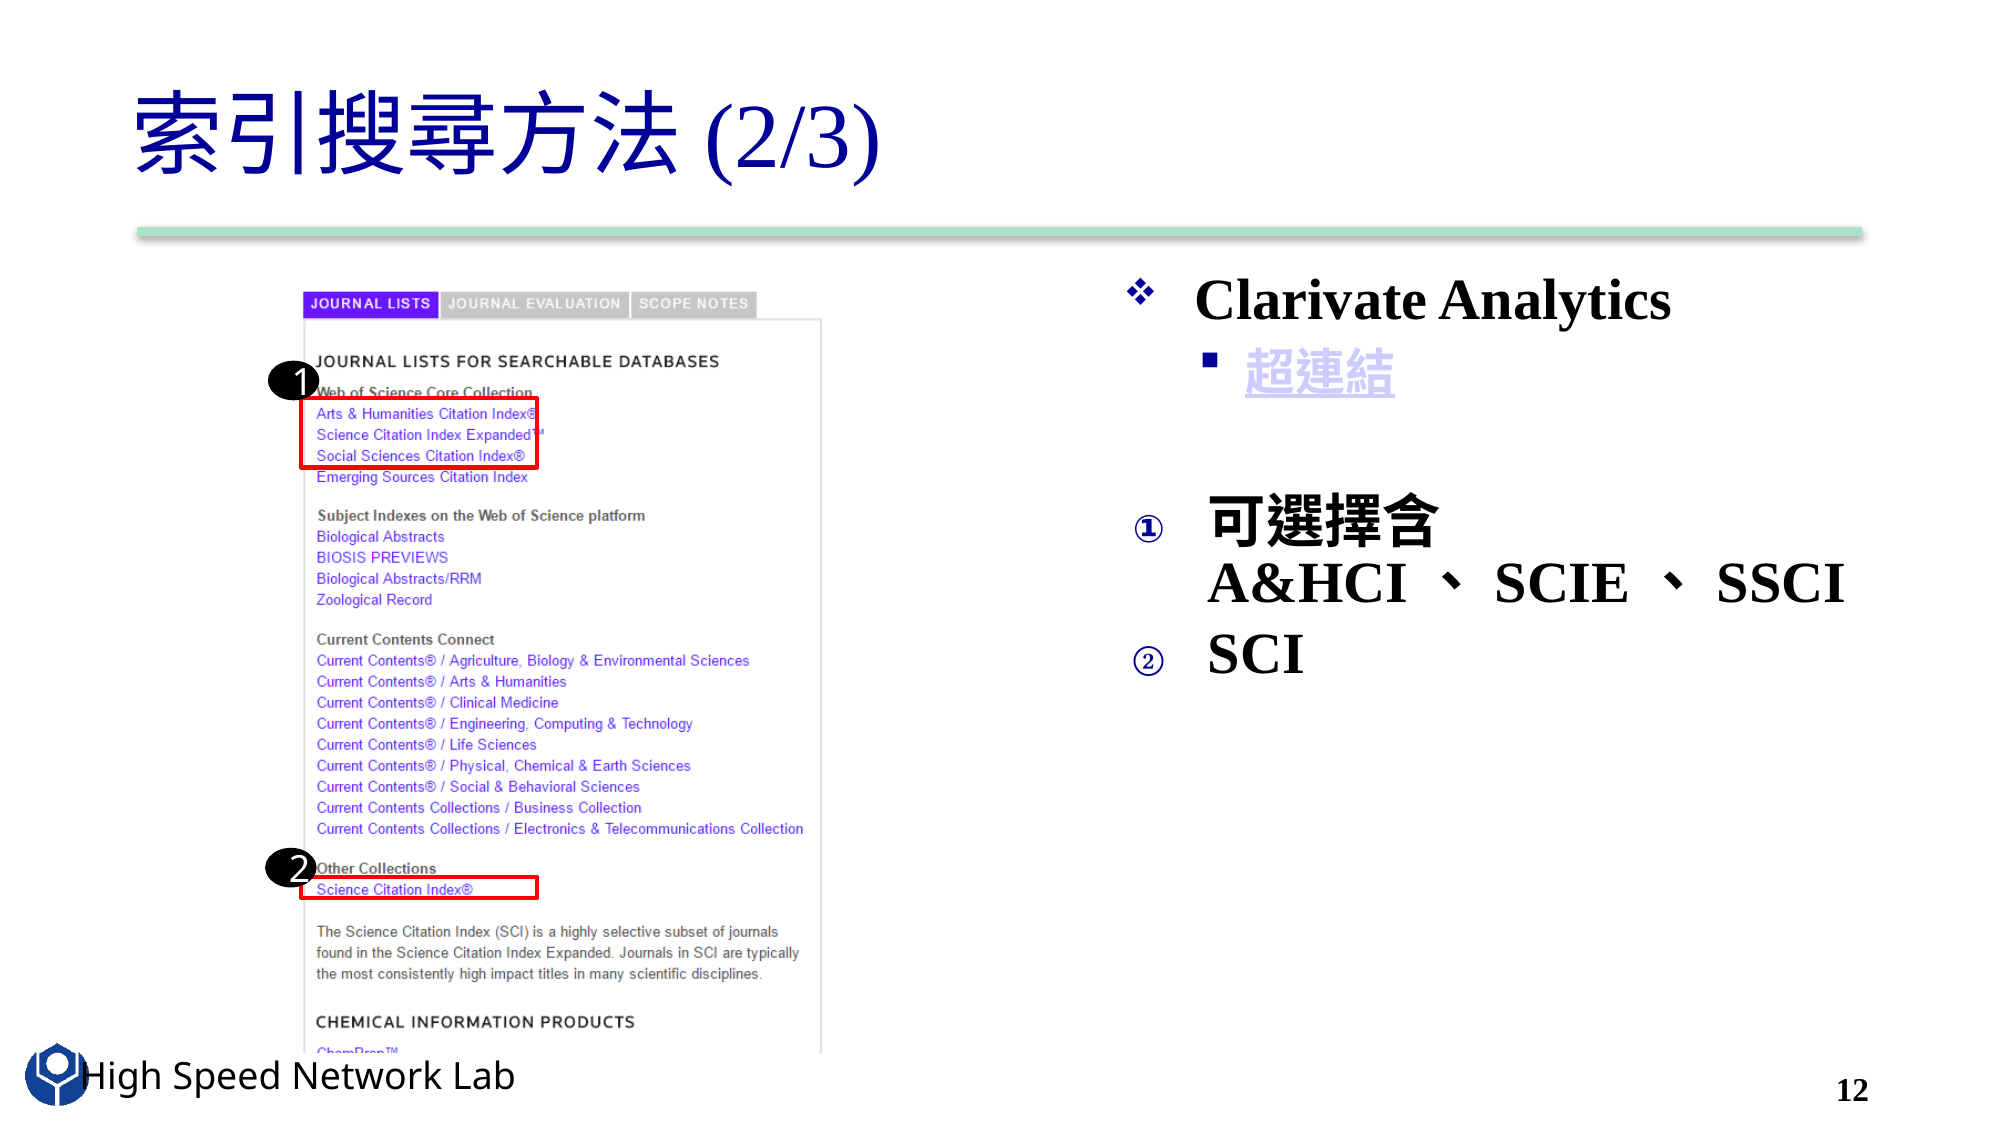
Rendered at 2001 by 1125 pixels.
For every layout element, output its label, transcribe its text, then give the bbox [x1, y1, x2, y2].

picture [25, 1043, 89, 1106]
list Clarivate Analytics 超連結 可選擇含A&HCI、SCIE、SSCI SCI [1108, 264, 2000, 1027]
slide_number 12 [1820, 1059, 1969, 1106]
title 索引搜尋方法(2/3) [116, 37, 1817, 225]
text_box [267, 283, 831, 1054]
